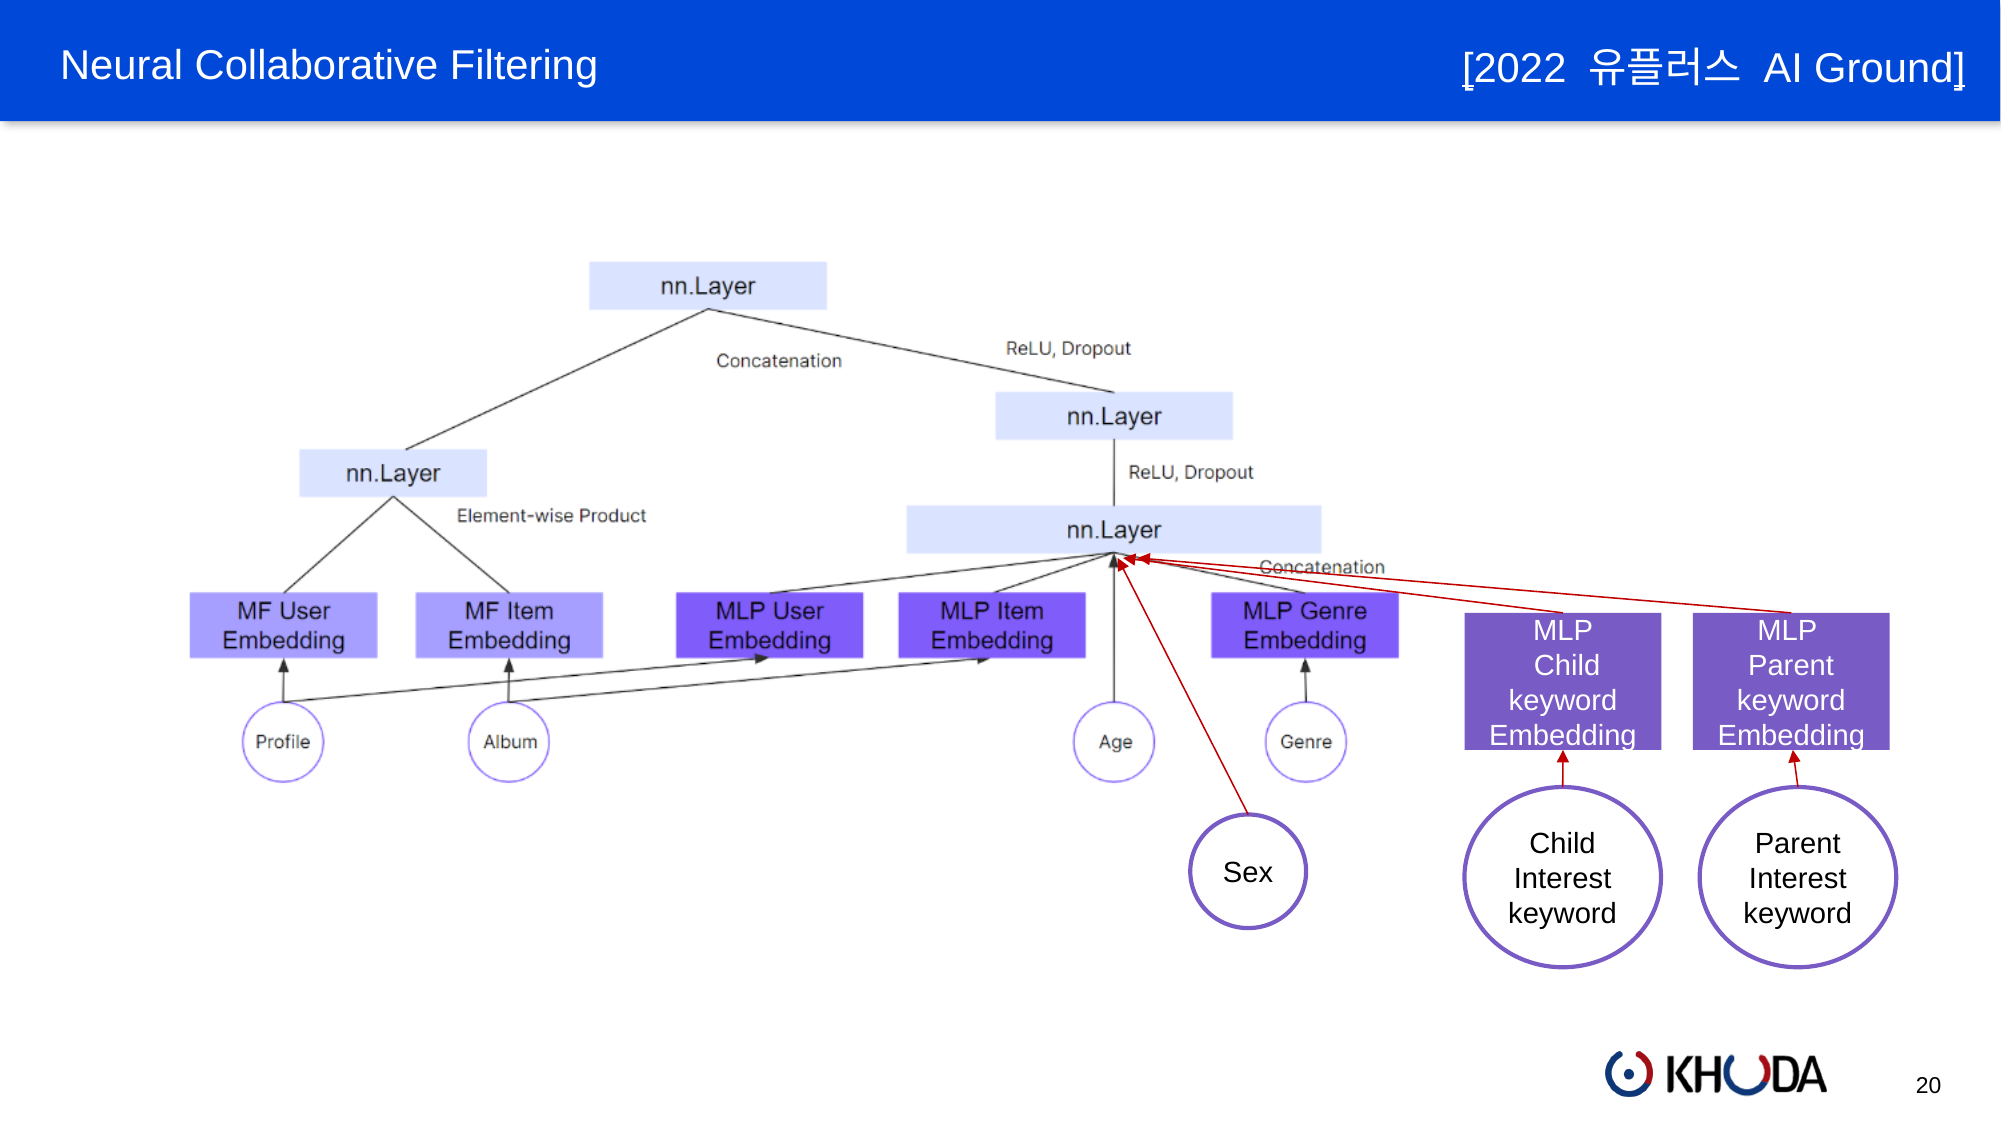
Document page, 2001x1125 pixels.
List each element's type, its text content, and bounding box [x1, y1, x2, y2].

text_box Child Interest keyword [1462, 785, 1664, 970]
text_box Parent Interest keyword [1697, 785, 1899, 970]
picture [1249, 614, 1476, 815]
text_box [1122, 557, 1136, 614]
picture [1605, 1051, 1828, 1097]
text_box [1792, 749, 1799, 788]
text_box Sex [1188, 823, 1309, 931]
text_box MLP Child keyword Embedding [1480, 622, 1663, 752]
picture [106, 226, 1476, 815]
text_box MLP Parent keyword Embedding [1691, 611, 1892, 752]
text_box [1137, 557, 1792, 614]
title Neural Collaborative Filtering [45, 28, 953, 104]
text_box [1117, 615, 1249, 815]
